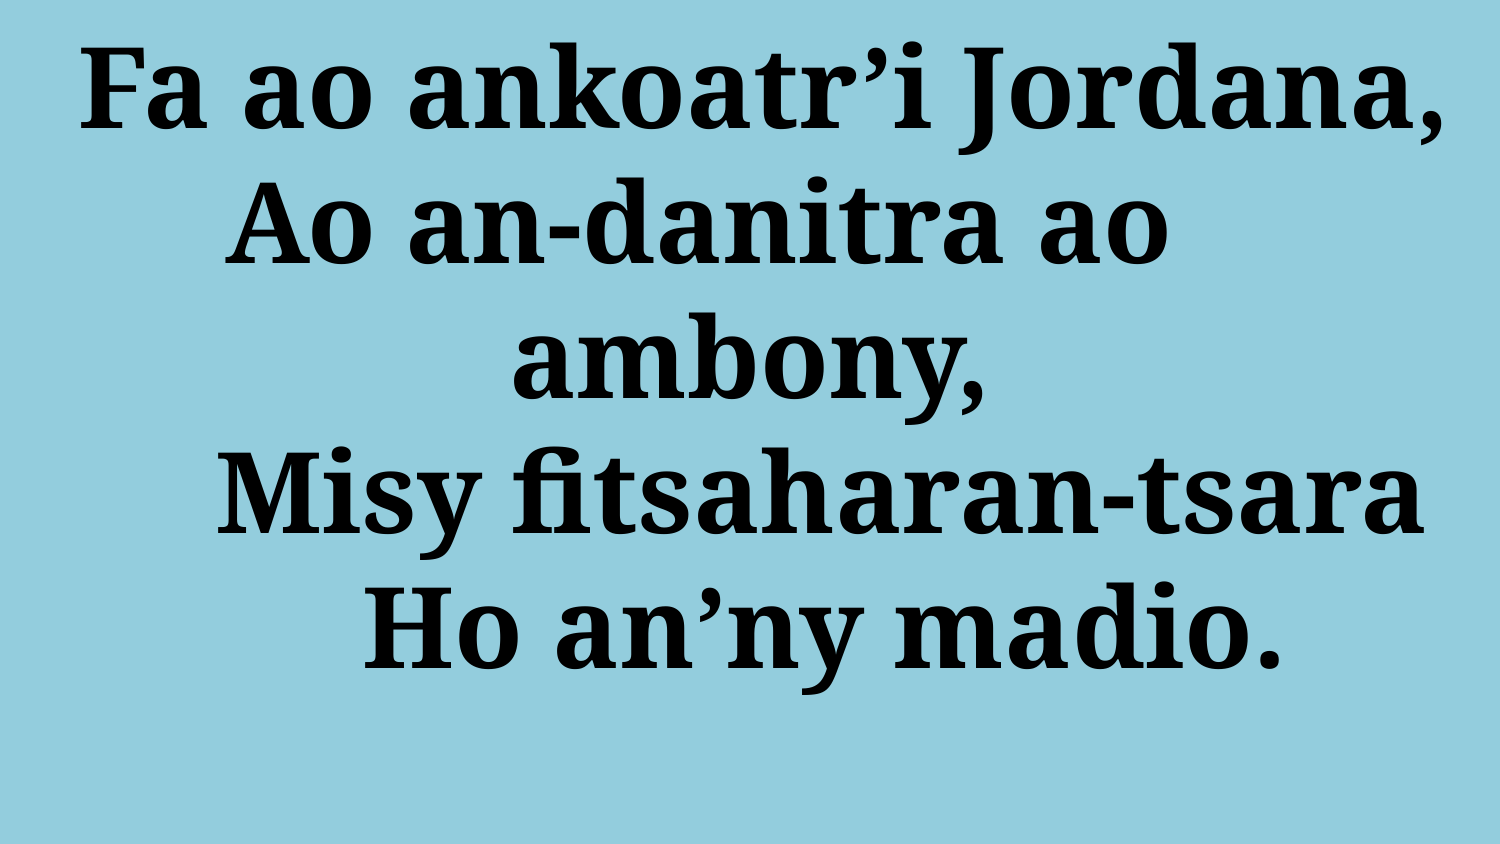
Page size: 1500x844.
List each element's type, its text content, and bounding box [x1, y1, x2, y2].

title Fa ao ankoatr’i Jordana, Ao an-danitra ao ambony, Misy fitsaharan-tsara Ho an’ny madio. [0, 8, 1500, 844]
